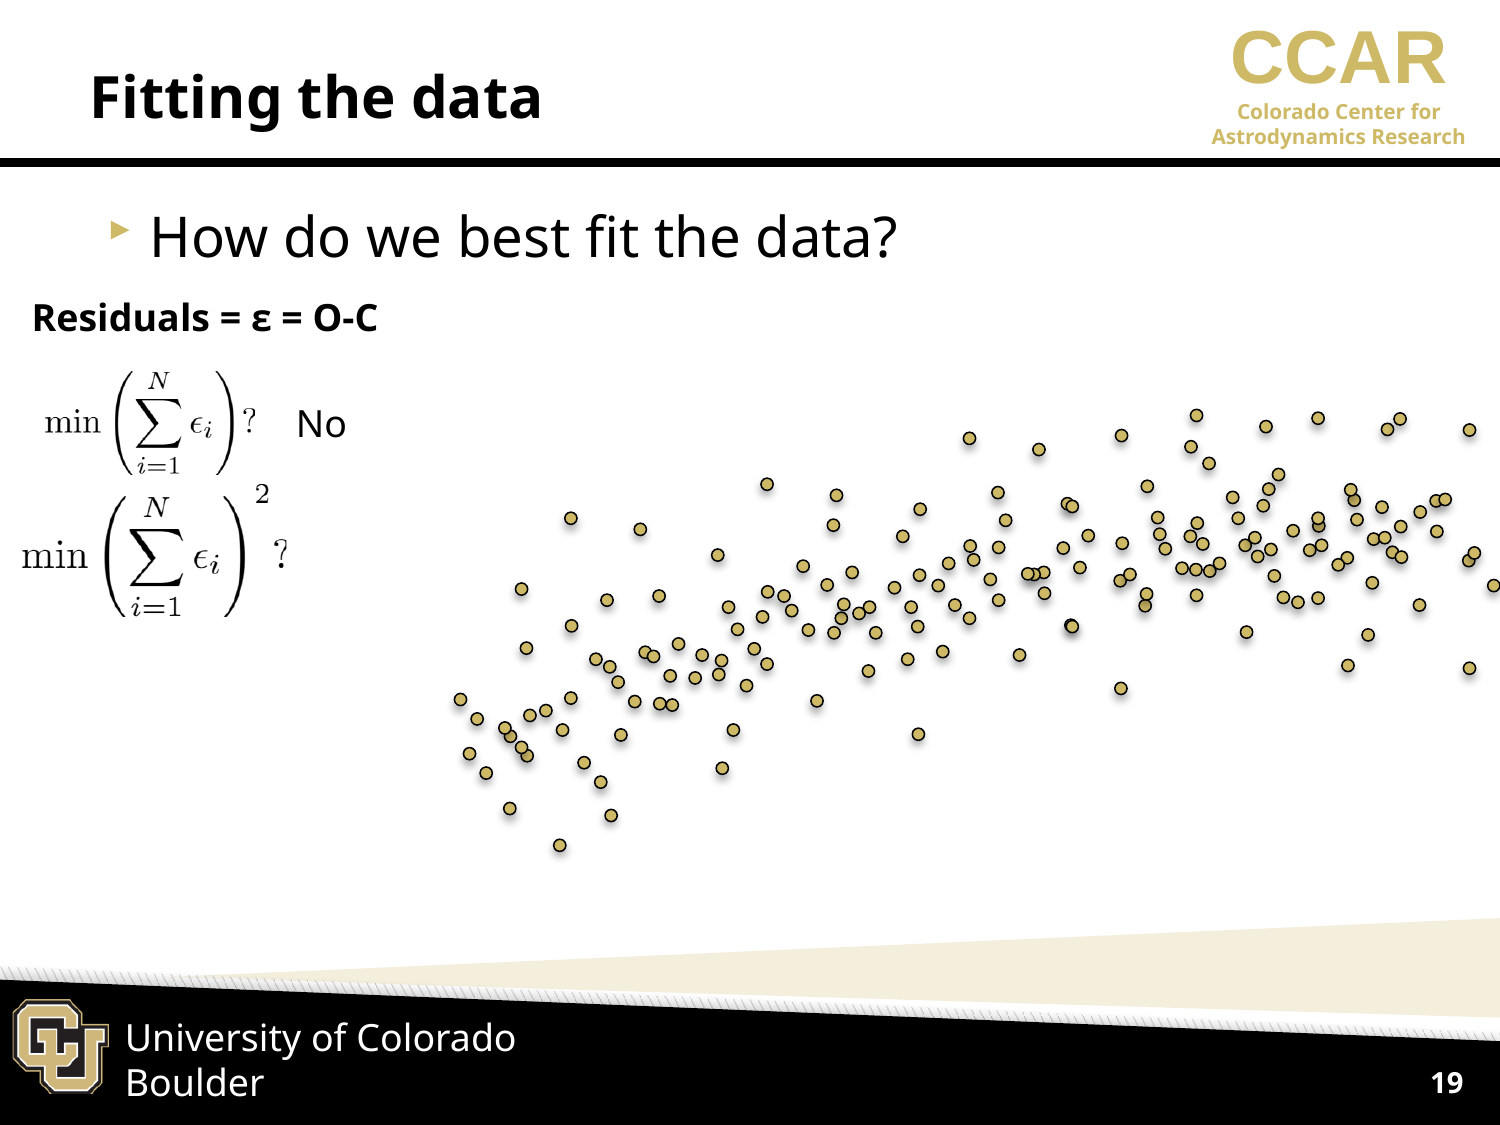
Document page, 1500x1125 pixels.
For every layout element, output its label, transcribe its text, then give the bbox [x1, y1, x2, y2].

text_box No [281, 392, 363, 453]
picture [22, 483, 287, 618]
title Fitting the data [75, 37, 1200, 138]
text_box Residuals = ε = O-C [16, 286, 394, 346]
list How do we best fit the data? [75, 193, 1425, 963]
slide_number 19 [1404, 1051, 1479, 1112]
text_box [454, 409, 1500, 852]
picture [44, 370, 256, 475]
